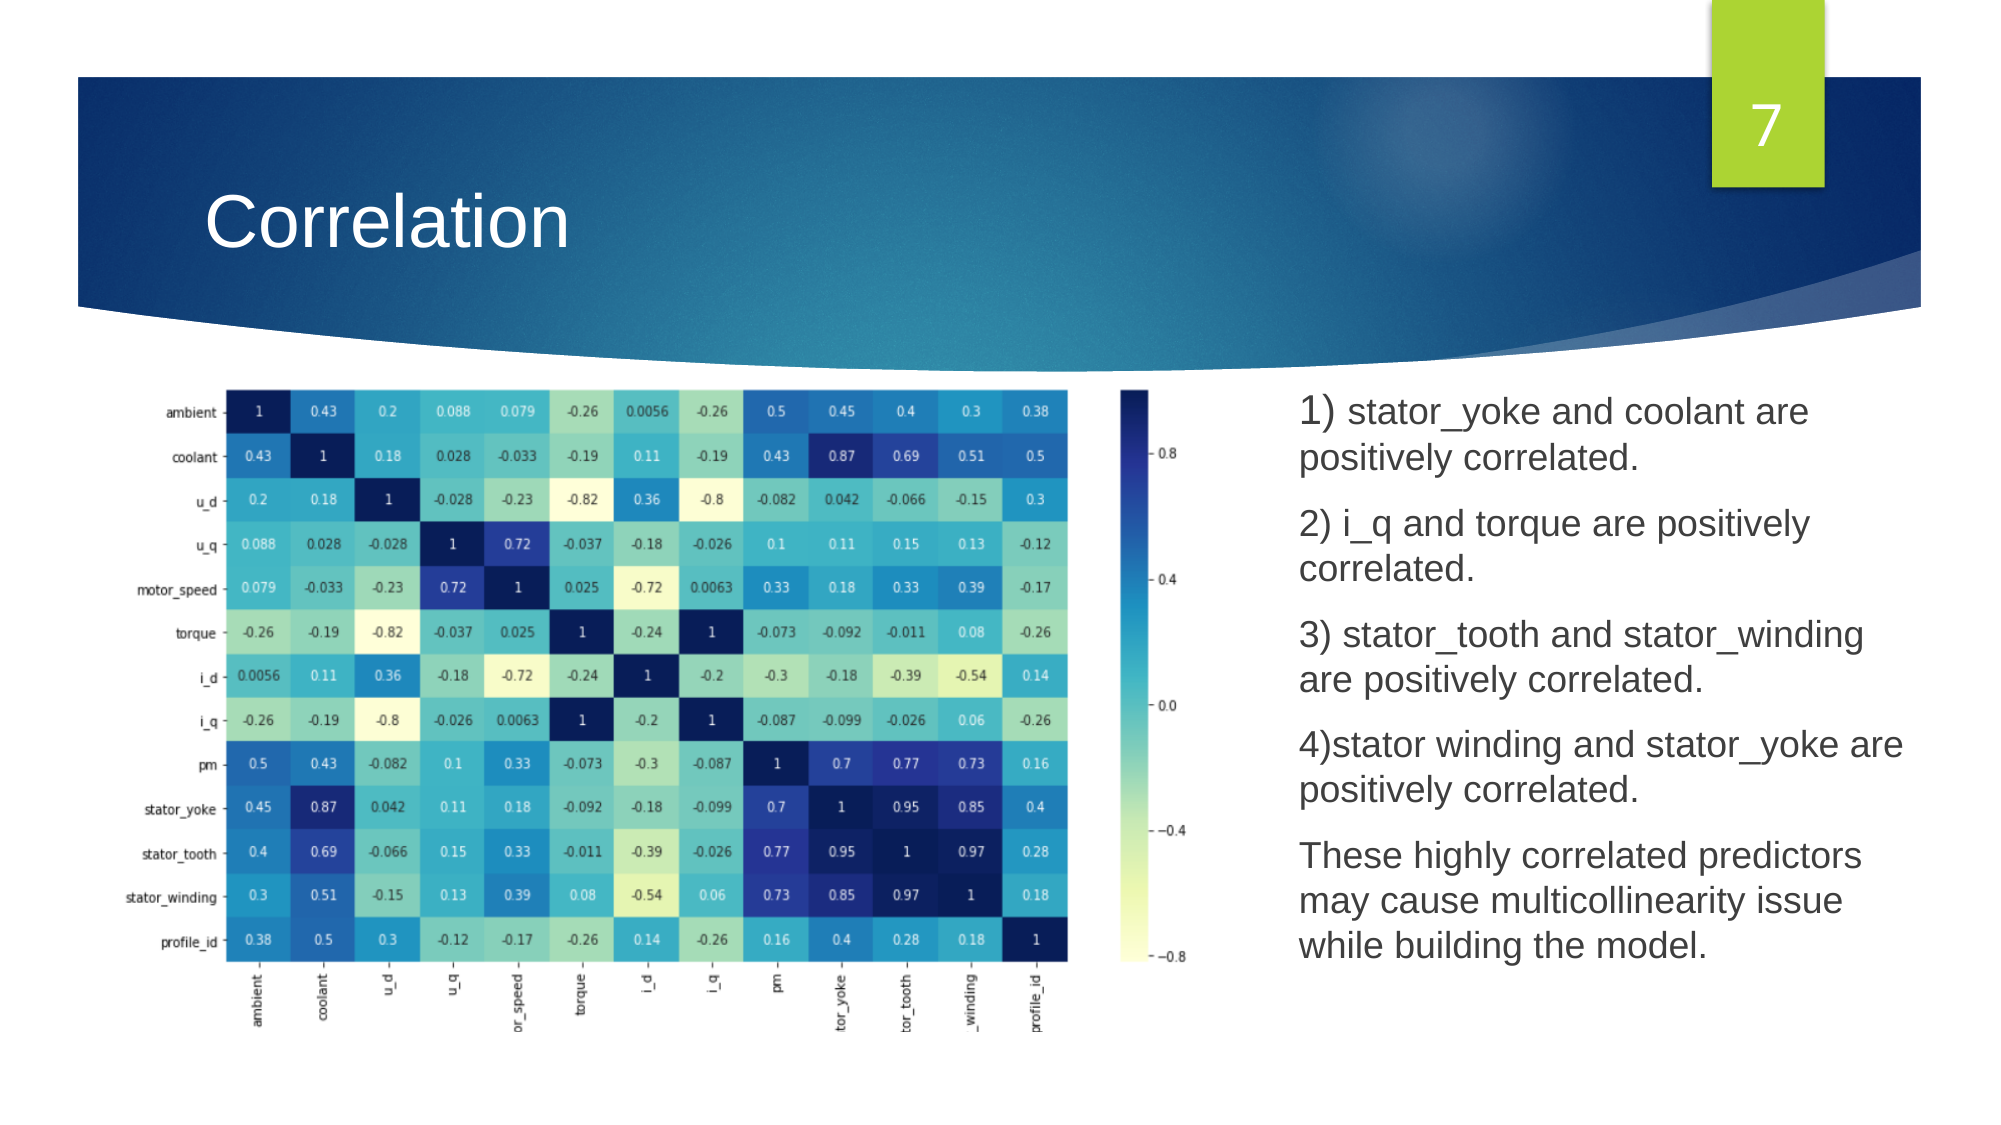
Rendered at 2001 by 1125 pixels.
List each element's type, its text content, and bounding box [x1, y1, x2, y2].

title Correlation [189, 159, 1627, 276]
picture [121, 379, 1245, 1032]
picture [79, 78, 1920, 336]
slide_number ‹#› [1698, 48, 1836, 175]
text_box 1) stator_yoke and coolant are positively correlated. 2) i_q and torque are positively correlated. 3) stator_tooth and stator_winding are positively correlated. 4)stator winding and stator_yoke are positively correlated. These highly correlated predictors may cause multicollinearity issue while building the model. [1283, 367, 1932, 1057]
list [154, 336, 1887, 1089]
